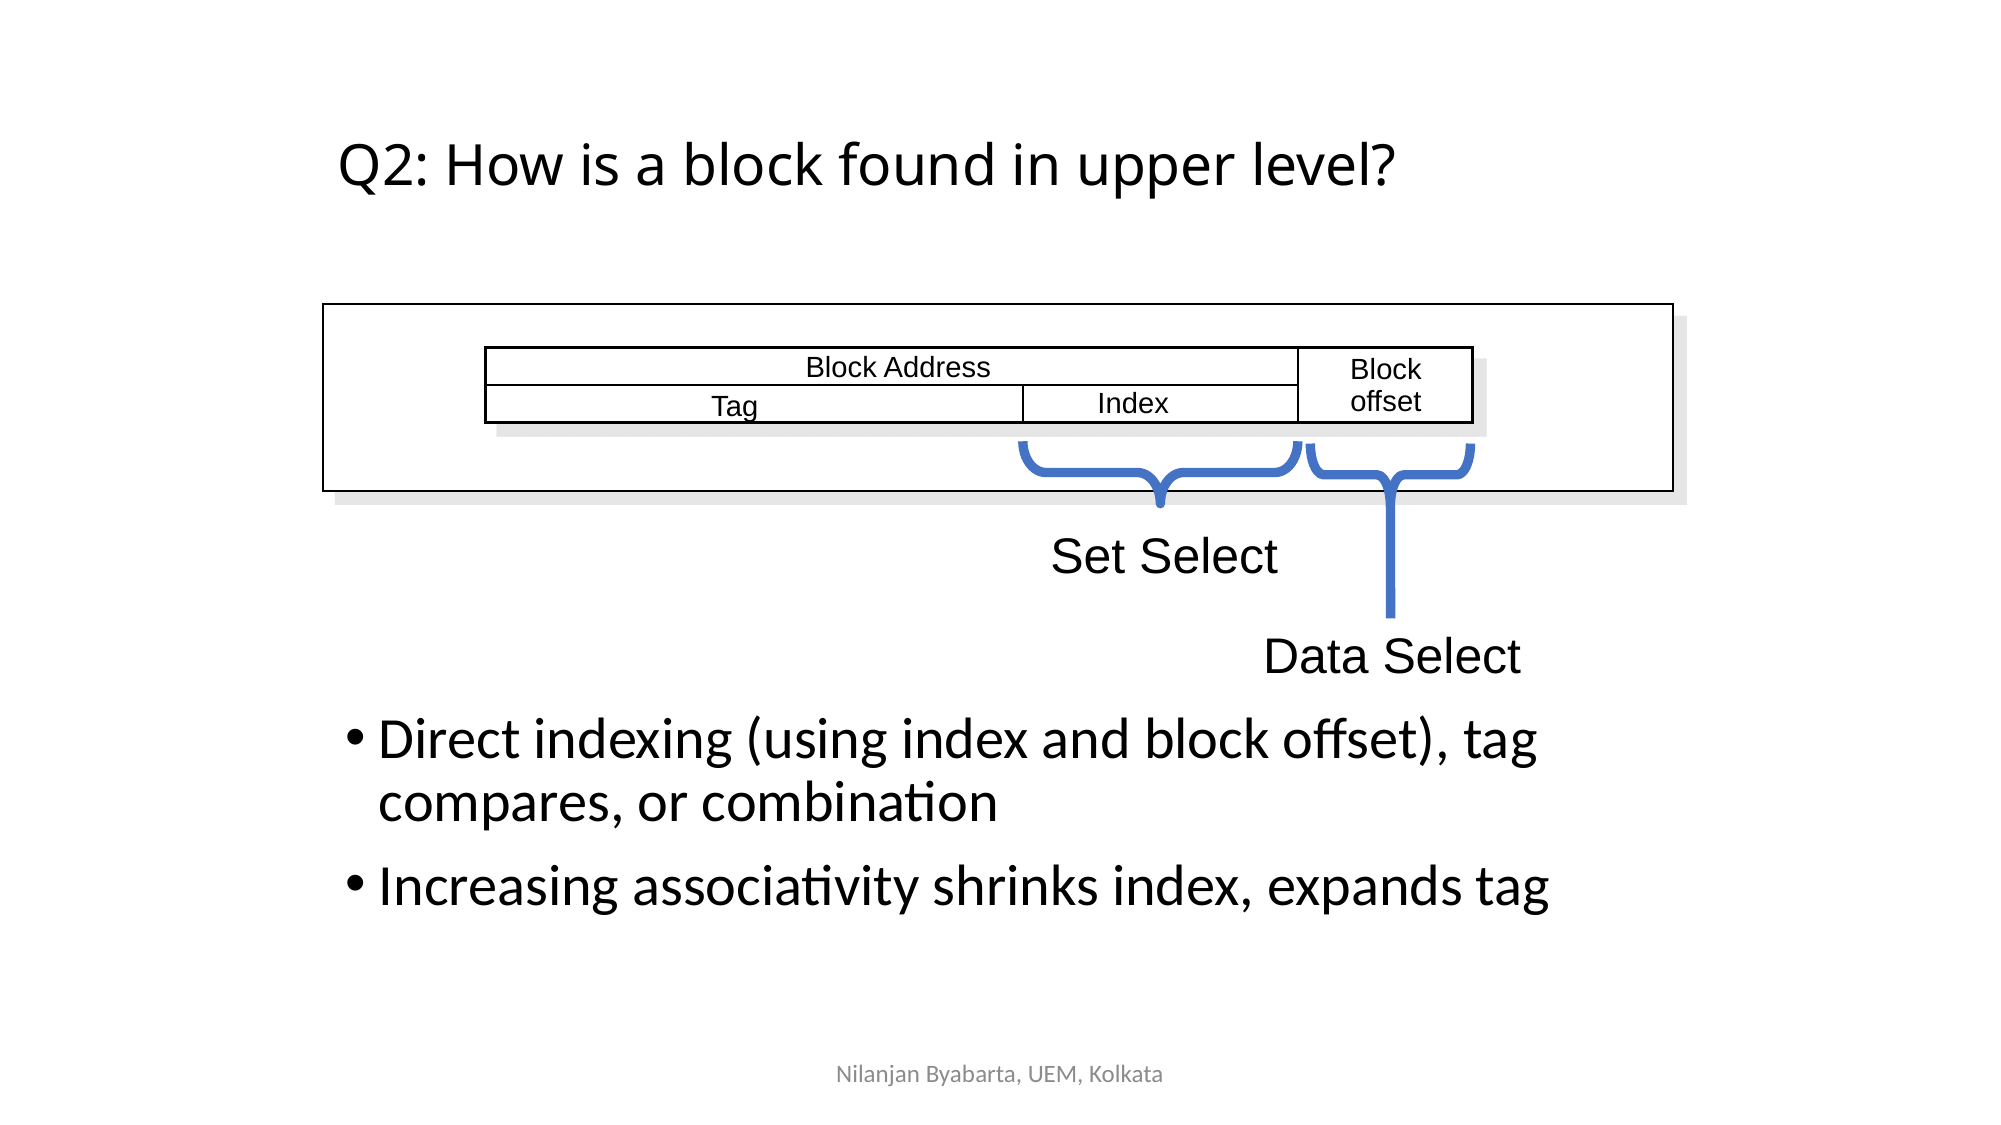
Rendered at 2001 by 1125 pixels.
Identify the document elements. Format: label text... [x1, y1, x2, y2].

title Q2: How is a block found in upper level? [322, 128, 1648, 207]
text_box Data Select [1248, 616, 1537, 691]
text_box [1158, 492, 1163, 504]
text_box Set Select [1035, 516, 1294, 591]
list Direct indexing (using index and block offset), tag compares, or combination Increasing associativity shrinks index, expands tag [335, 703, 1623, 1125]
footer Nilanjan Byabarta, UEM, Kolkata [662, 1042, 1338, 1103]
text_box [1388, 492, 1392, 505]
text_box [322, 303, 1673, 492]
